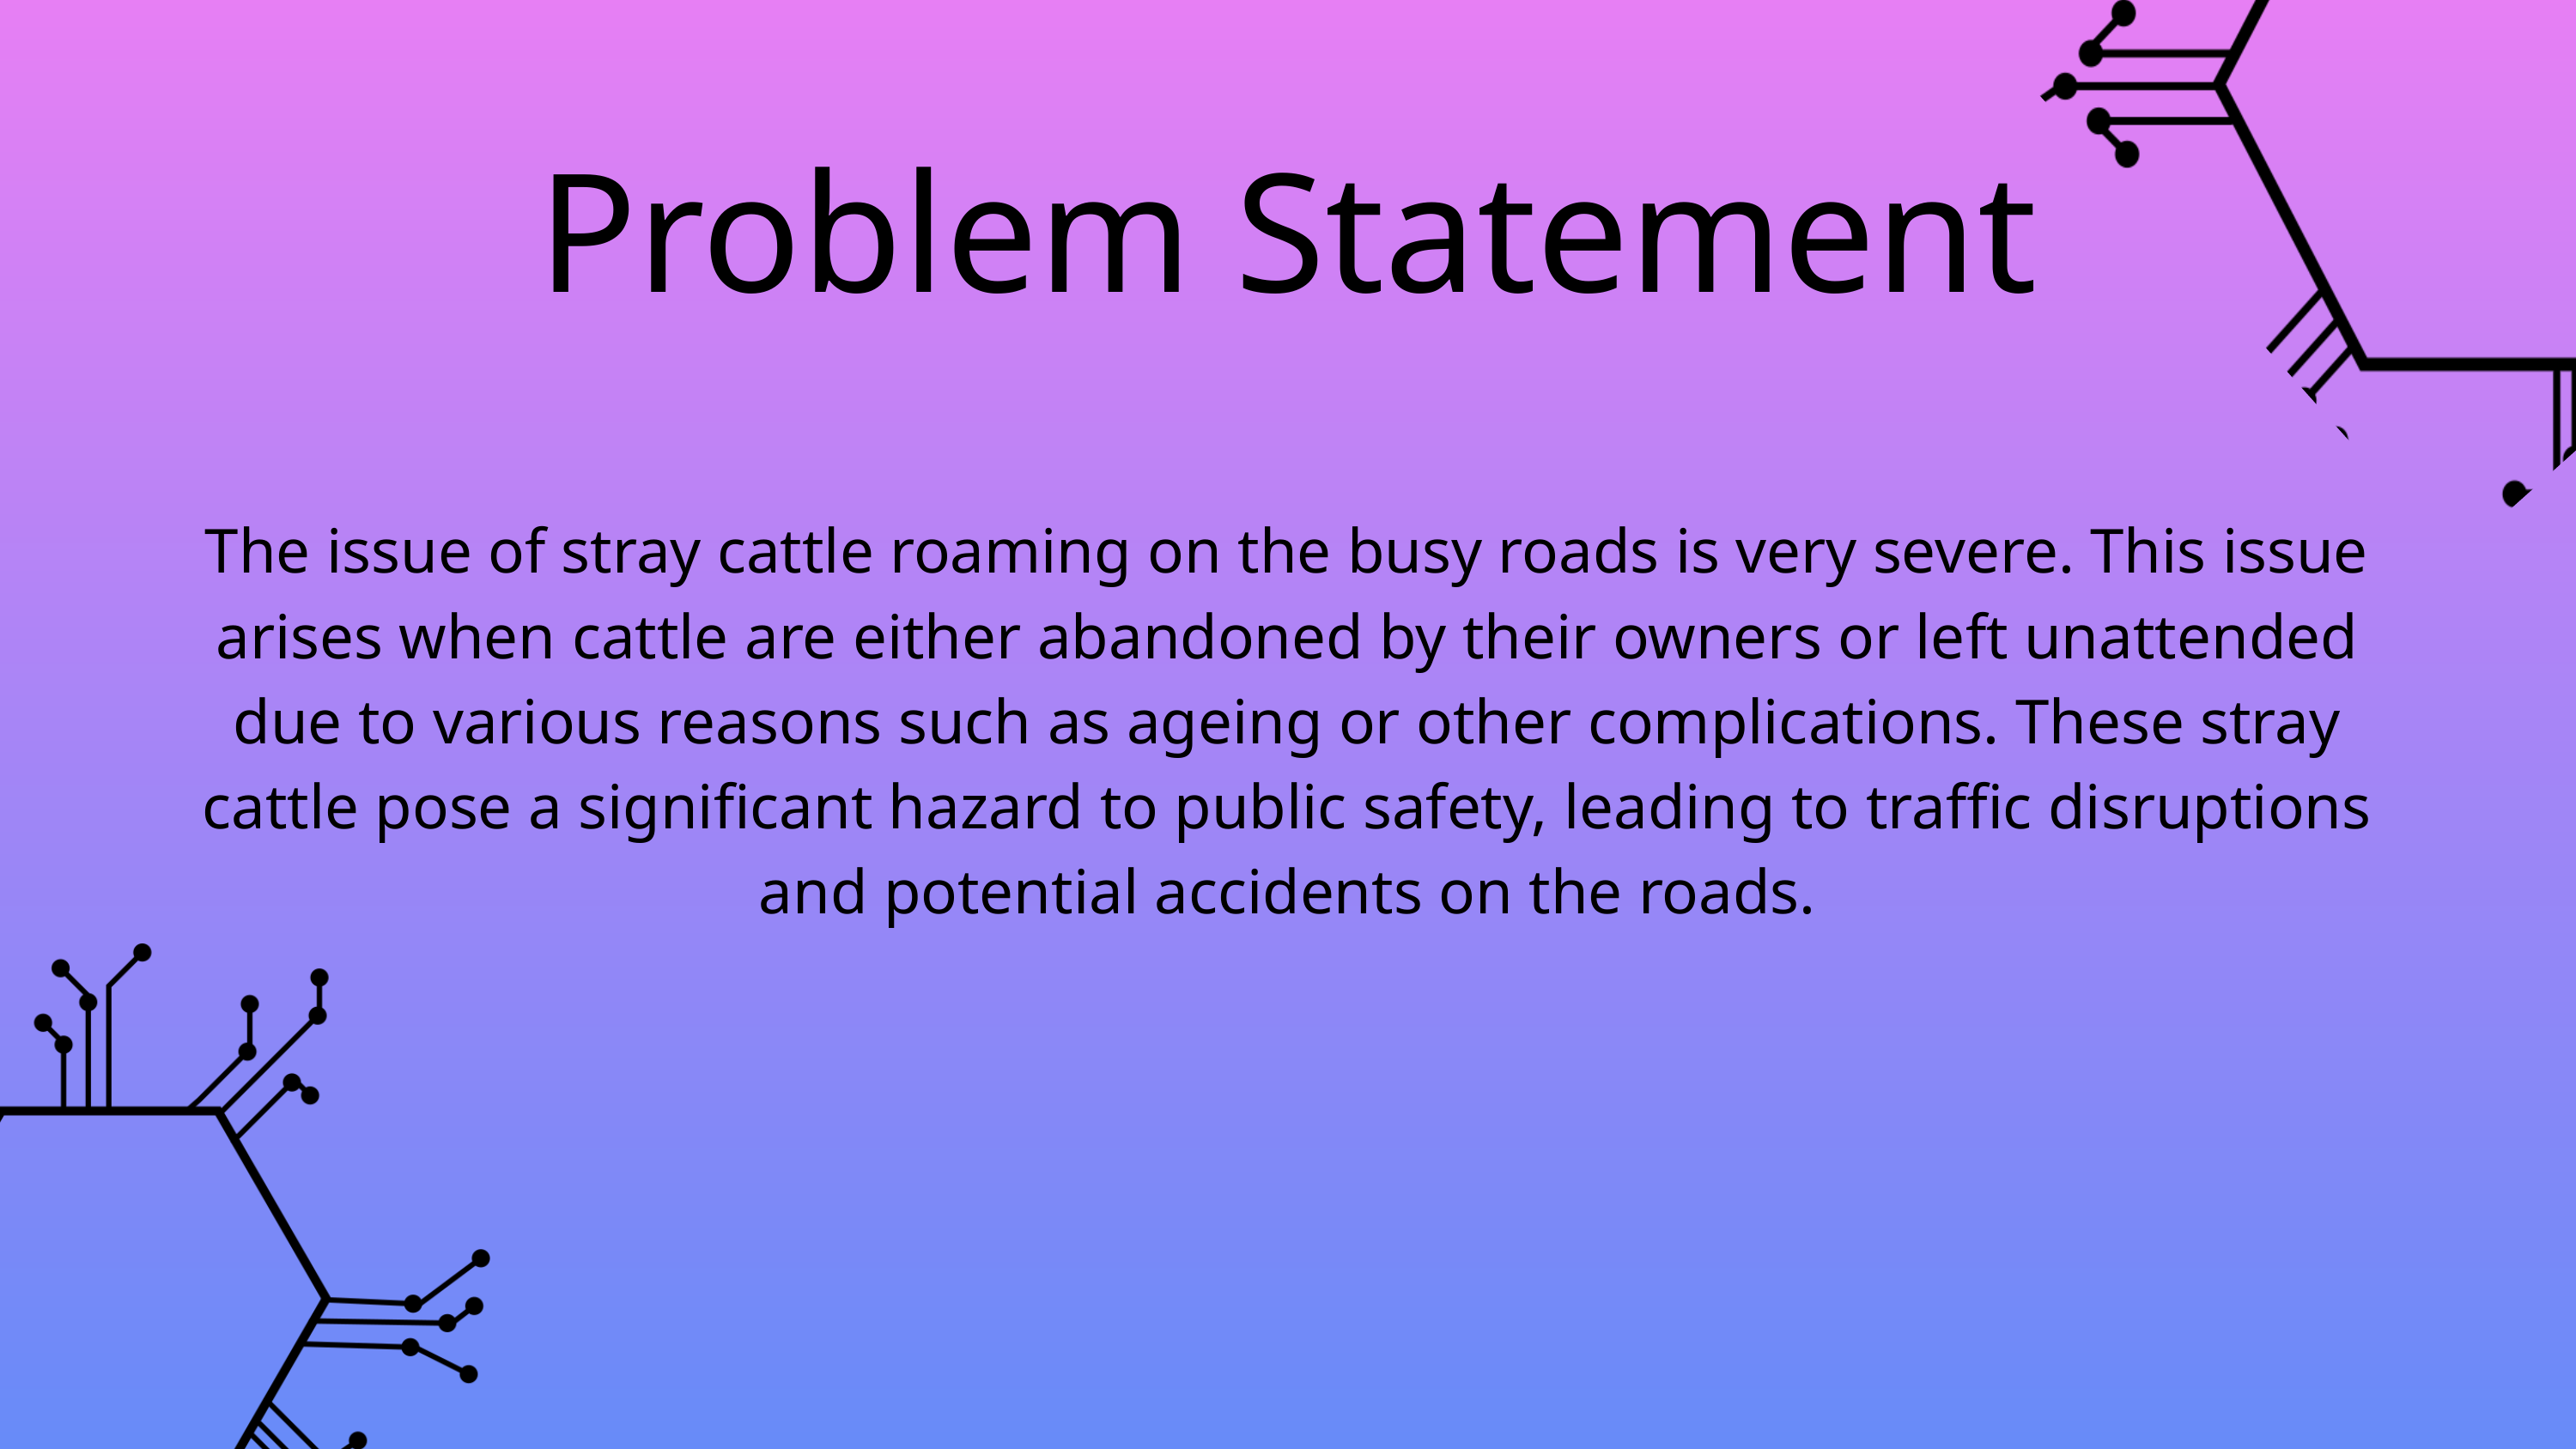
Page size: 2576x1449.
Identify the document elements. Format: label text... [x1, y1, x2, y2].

text_box Problem Statement [526, 94, 2050, 326]
text_box [0, 943, 491, 1449]
text_box The issue of stray cattle roaming on the busy roads is very severe. This issue arises when cattle are either abandoned by their owners or left unattended due to various reasons such as ageing or other complications. These stray cattle pose a significant hazard to public safety, leading to traffic disruptions and potential accidents on the roads. [191, 500, 2385, 926]
text_box [2006, 0, 2576, 559]
